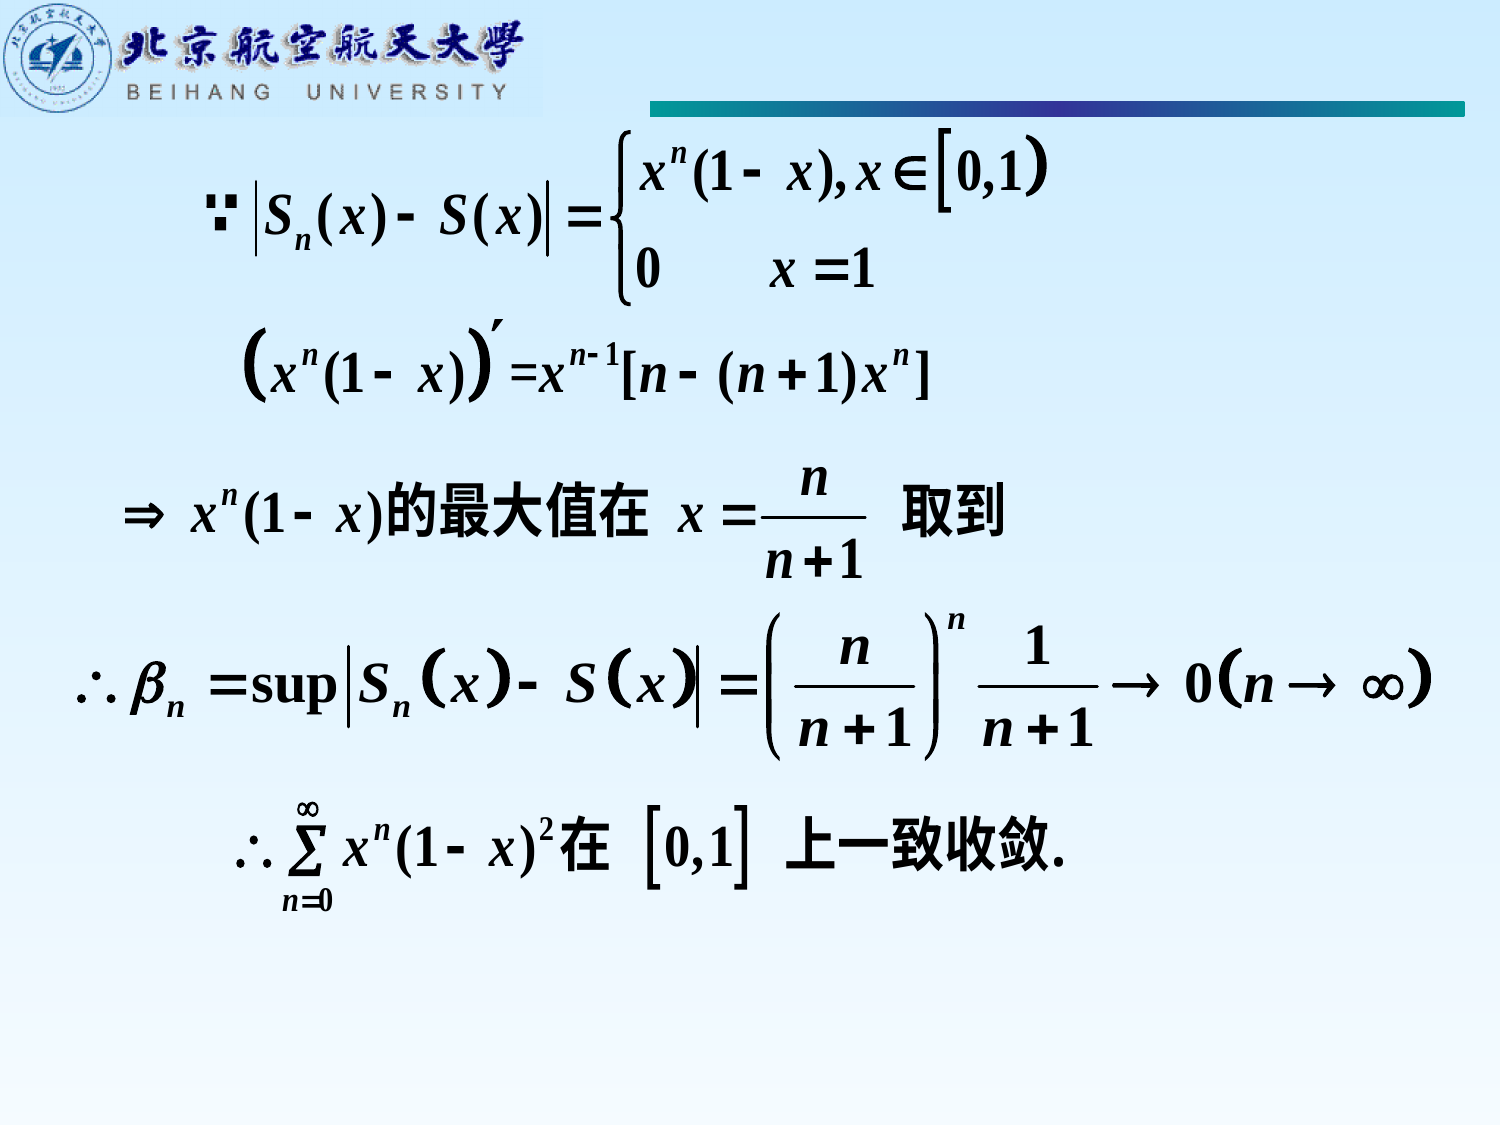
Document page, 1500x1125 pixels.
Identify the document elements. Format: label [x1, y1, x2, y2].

text_box [206, 125, 1047, 312]
text_box [235, 785, 1067, 919]
text_box [76, 597, 1432, 765]
text_box [241, 319, 933, 427]
text_box [121, 442, 1009, 587]
picture [0, 0, 543, 117]
